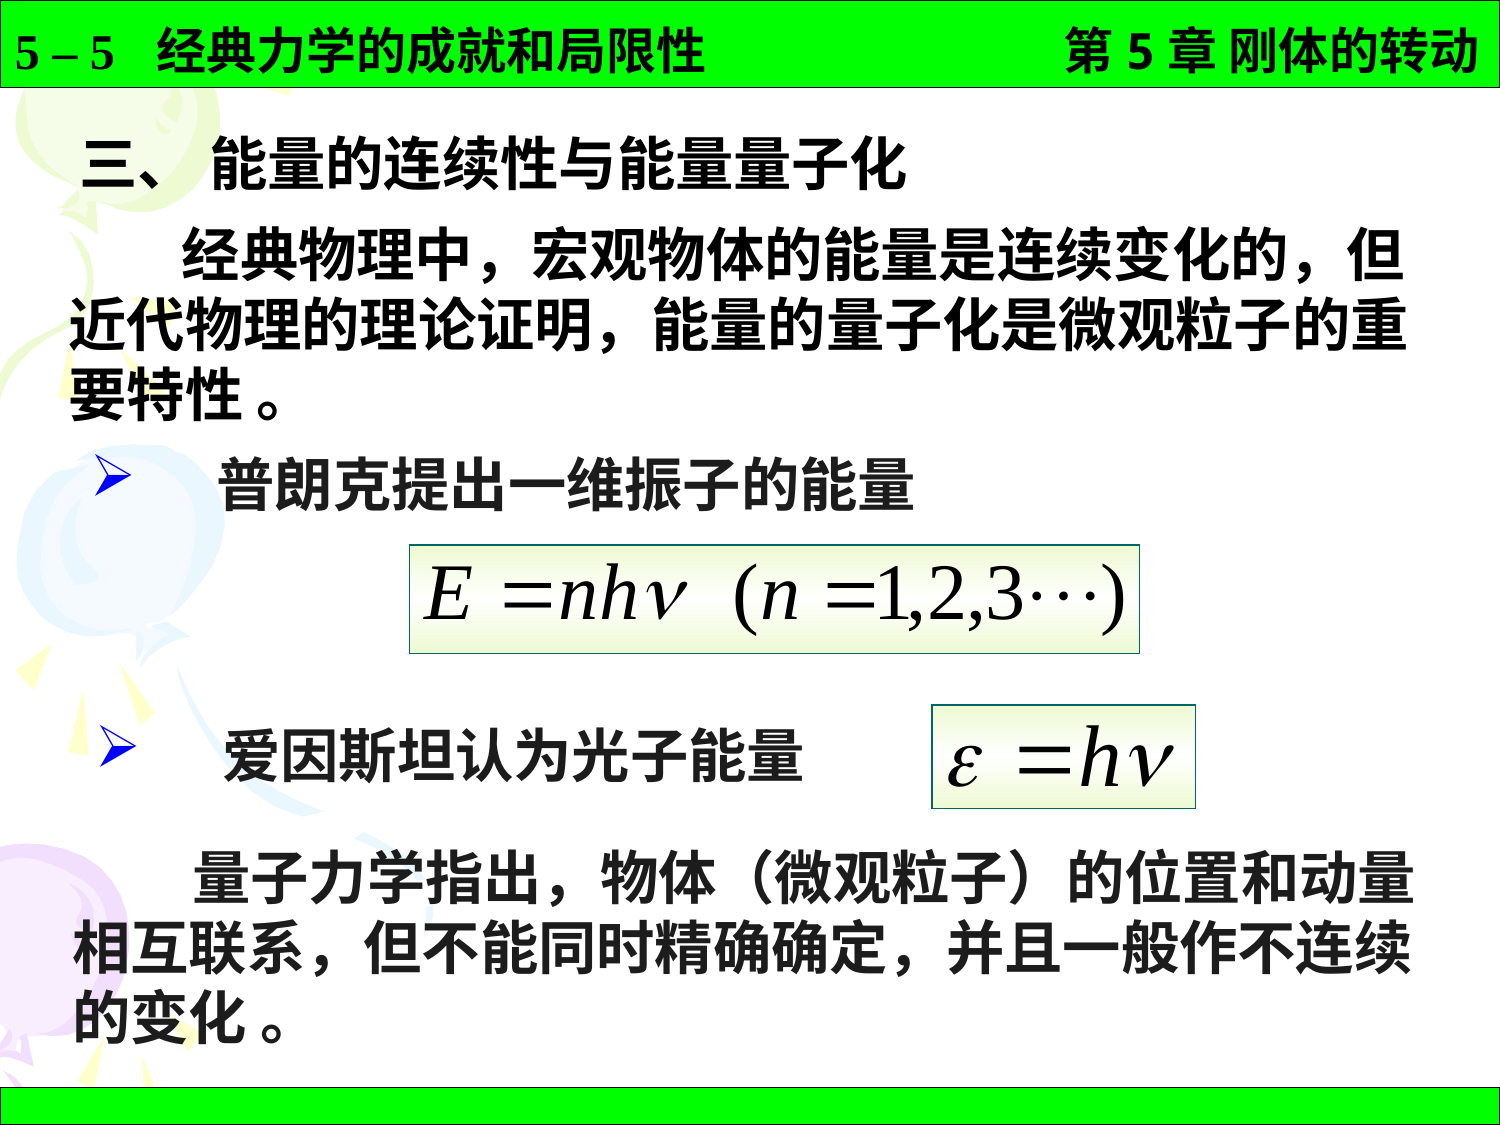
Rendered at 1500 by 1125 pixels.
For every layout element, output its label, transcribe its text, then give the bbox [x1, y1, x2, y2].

text_box 三、 能量的连续性与能量量子化 [64, 119, 1287, 205]
text_box 普朗克提出一维振子的能量 [75, 440, 1124, 526]
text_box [932, 705, 1196, 809]
text_box 量子力学指出，物体（微观粒子）的位置和动量相互联系，但不能同时精确确定，并且一般作不连续的变化 。 [57, 833, 1445, 1059]
text_box 经典物理中，宏观物体的能量是连续变化的，但近代物理的理论证明，能量的量子化是微观粒子的重要特性 。 [53, 210, 1450, 436]
text_box 爱因斯坦认为光子能量 [80, 711, 927, 797]
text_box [409, 545, 1139, 653]
